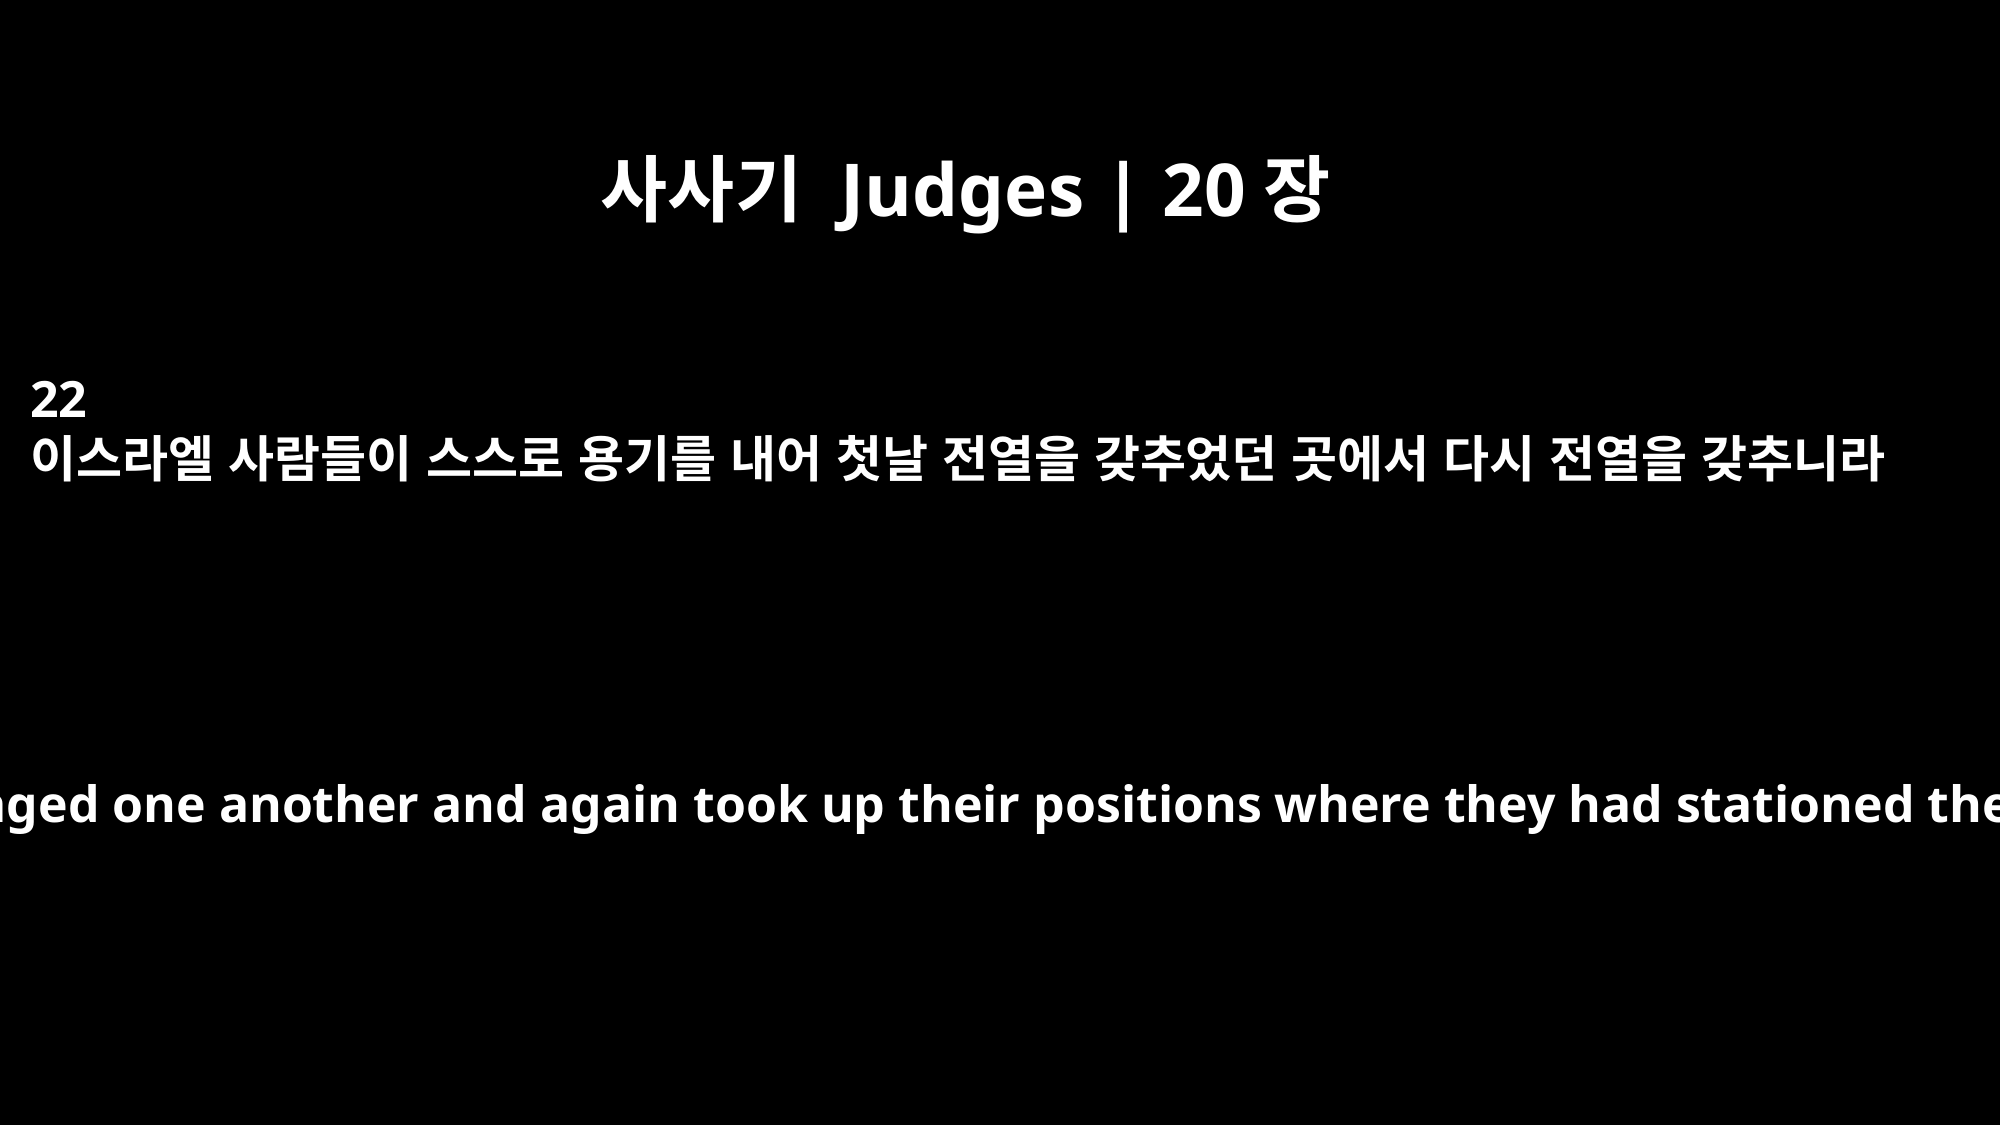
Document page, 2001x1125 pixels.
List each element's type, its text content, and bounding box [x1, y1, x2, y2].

text_box But the men of Israel encouraged one another and again took up their positions where they had stationed themselves the first day. [0, 764, 2000, 840]
text_box 22 이스라엘 사람들이 스스로 용기를 내어 첫날 전열을 갖추었던 곳에서 다시 전열을 갖추니라 [15, 359, 1902, 495]
text_box 사사기 Judges | 20장 [585, 136, 1347, 239]
